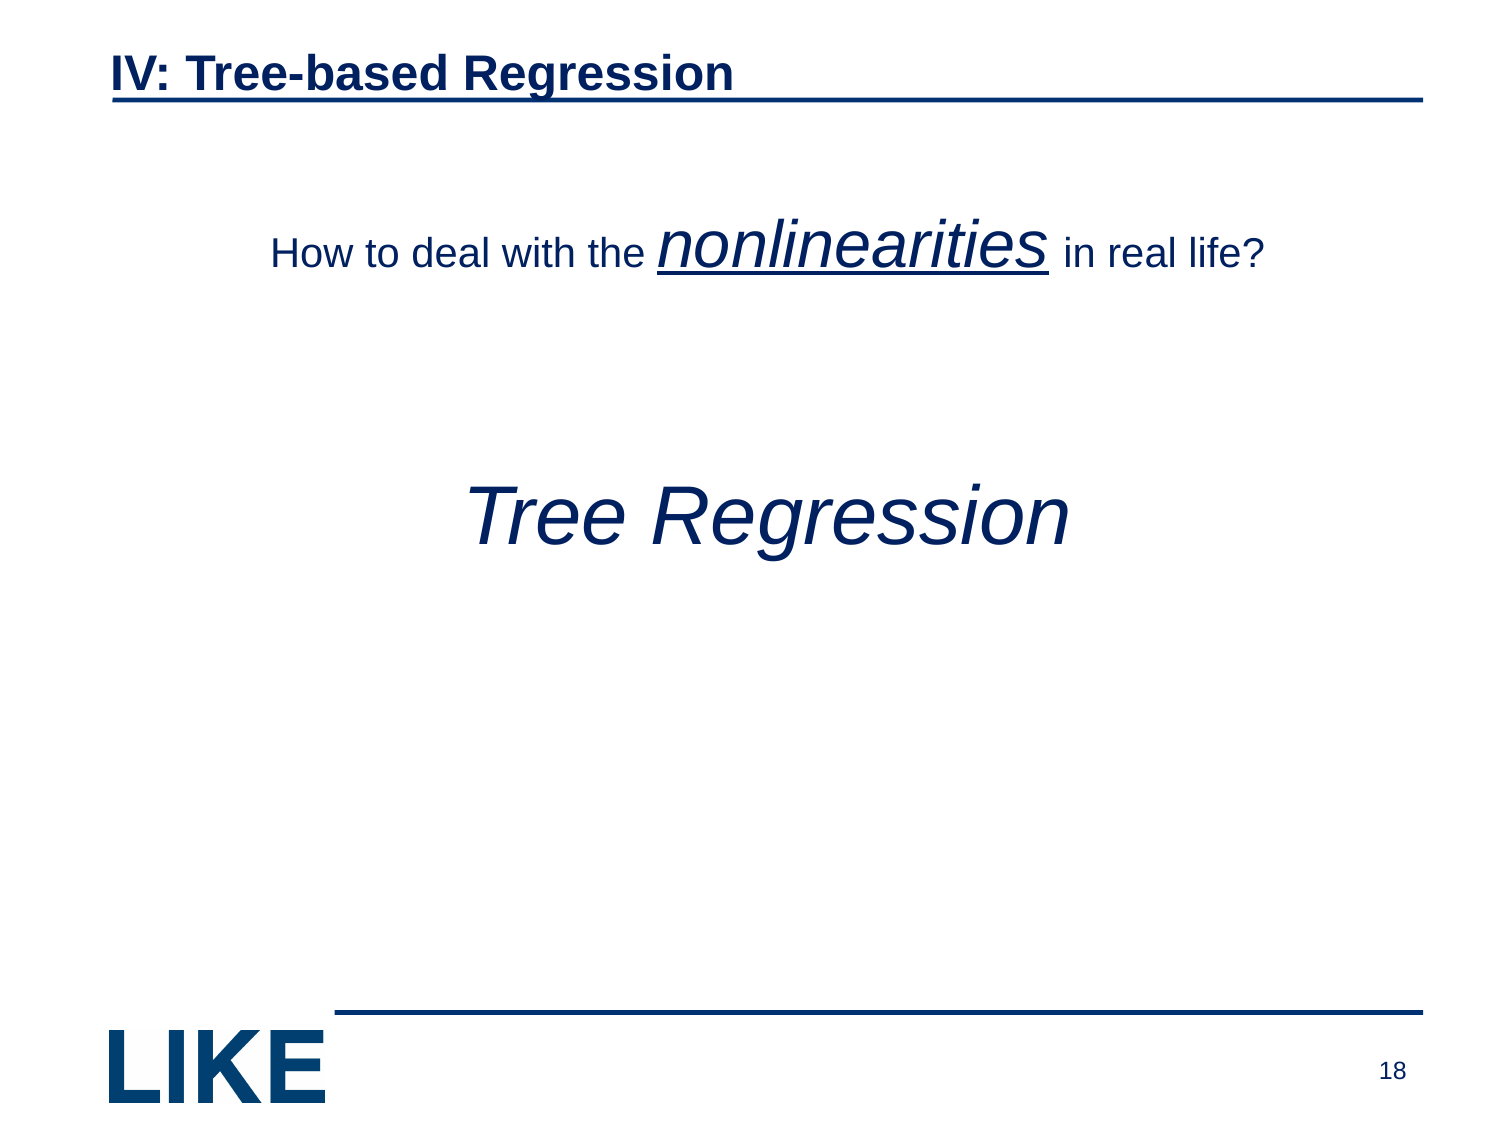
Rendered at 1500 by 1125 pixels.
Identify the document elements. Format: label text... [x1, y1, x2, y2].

title IV: Tree-based Regression [95, 32, 1446, 161]
subtitle How to deal with the nonlinearities in real life? Tree Regression [93, 193, 1442, 976]
picture [109, 1030, 325, 1103]
